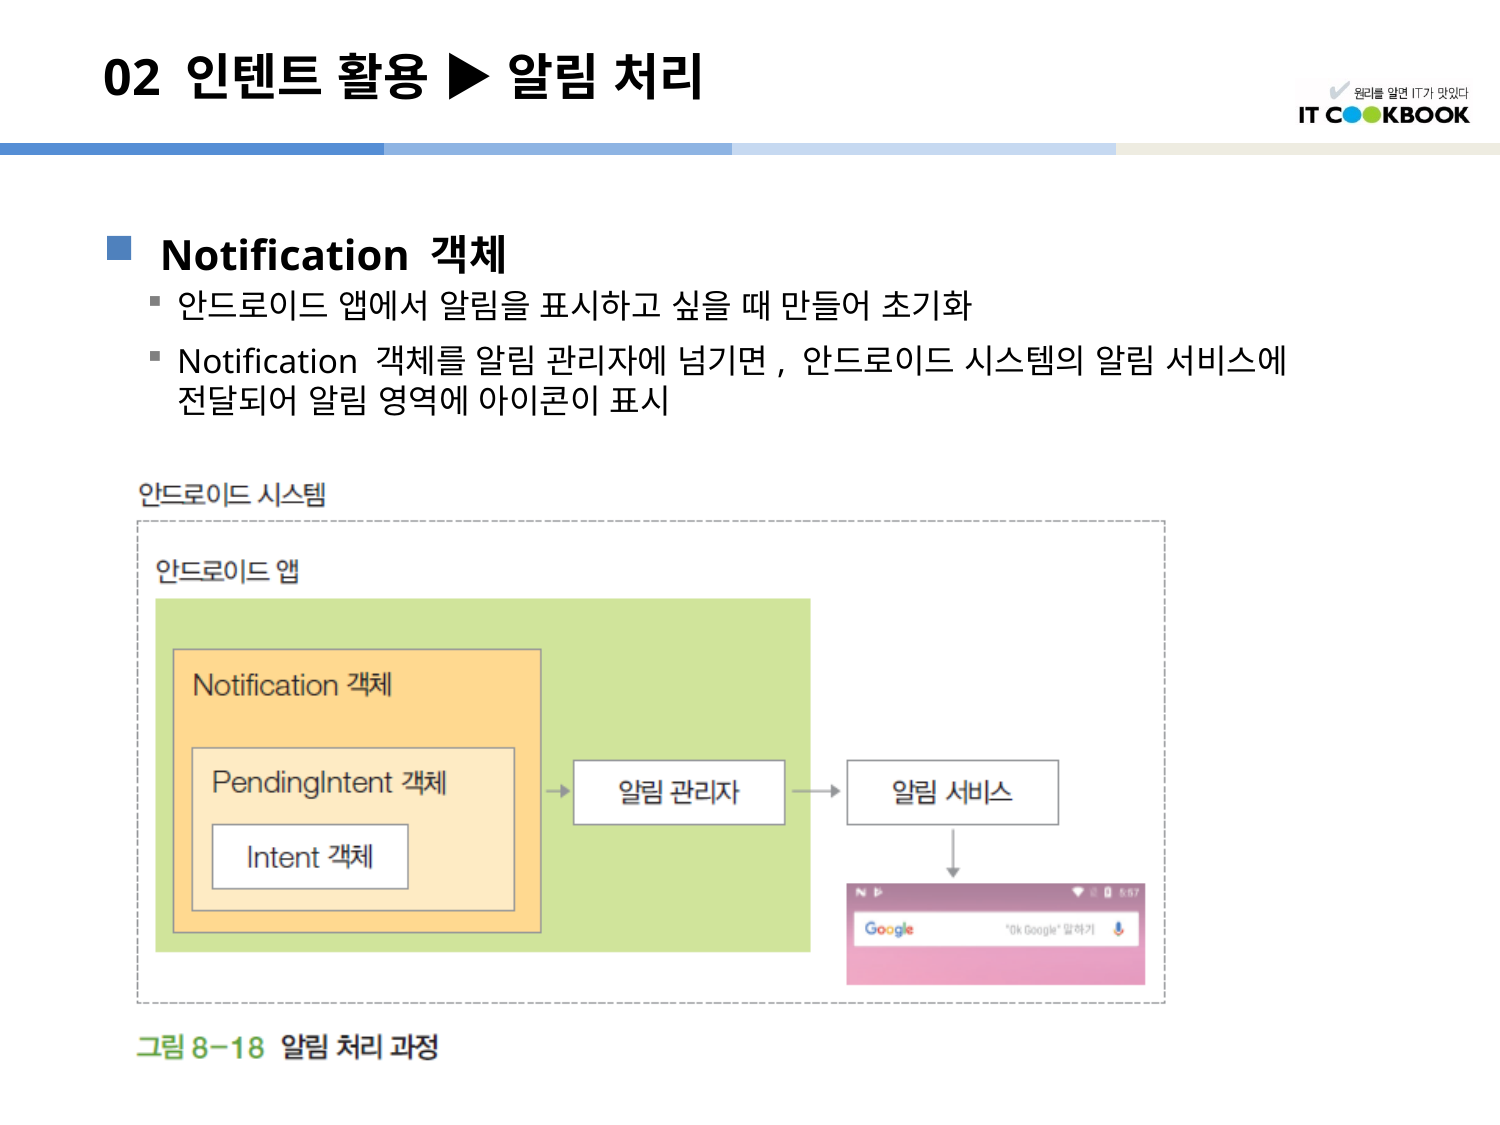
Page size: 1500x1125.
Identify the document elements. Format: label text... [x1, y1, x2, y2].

list Notification 객체 안드로이드 앱에서 알림을 표시하고 싶을 때 만들어 초기화 Notification 객체를 알림 관리자에 넘기면, 안드로이드 시스템의 알림 서비스에 전달되어 알림 영역에 아이콘이 표시 [88, 196, 1389, 1083]
title 02 인텐트 활용 ▶ 알림 처리 [88, 30, 1330, 121]
picture [111, 472, 1208, 1087]
picture [1295, 78, 1473, 125]
